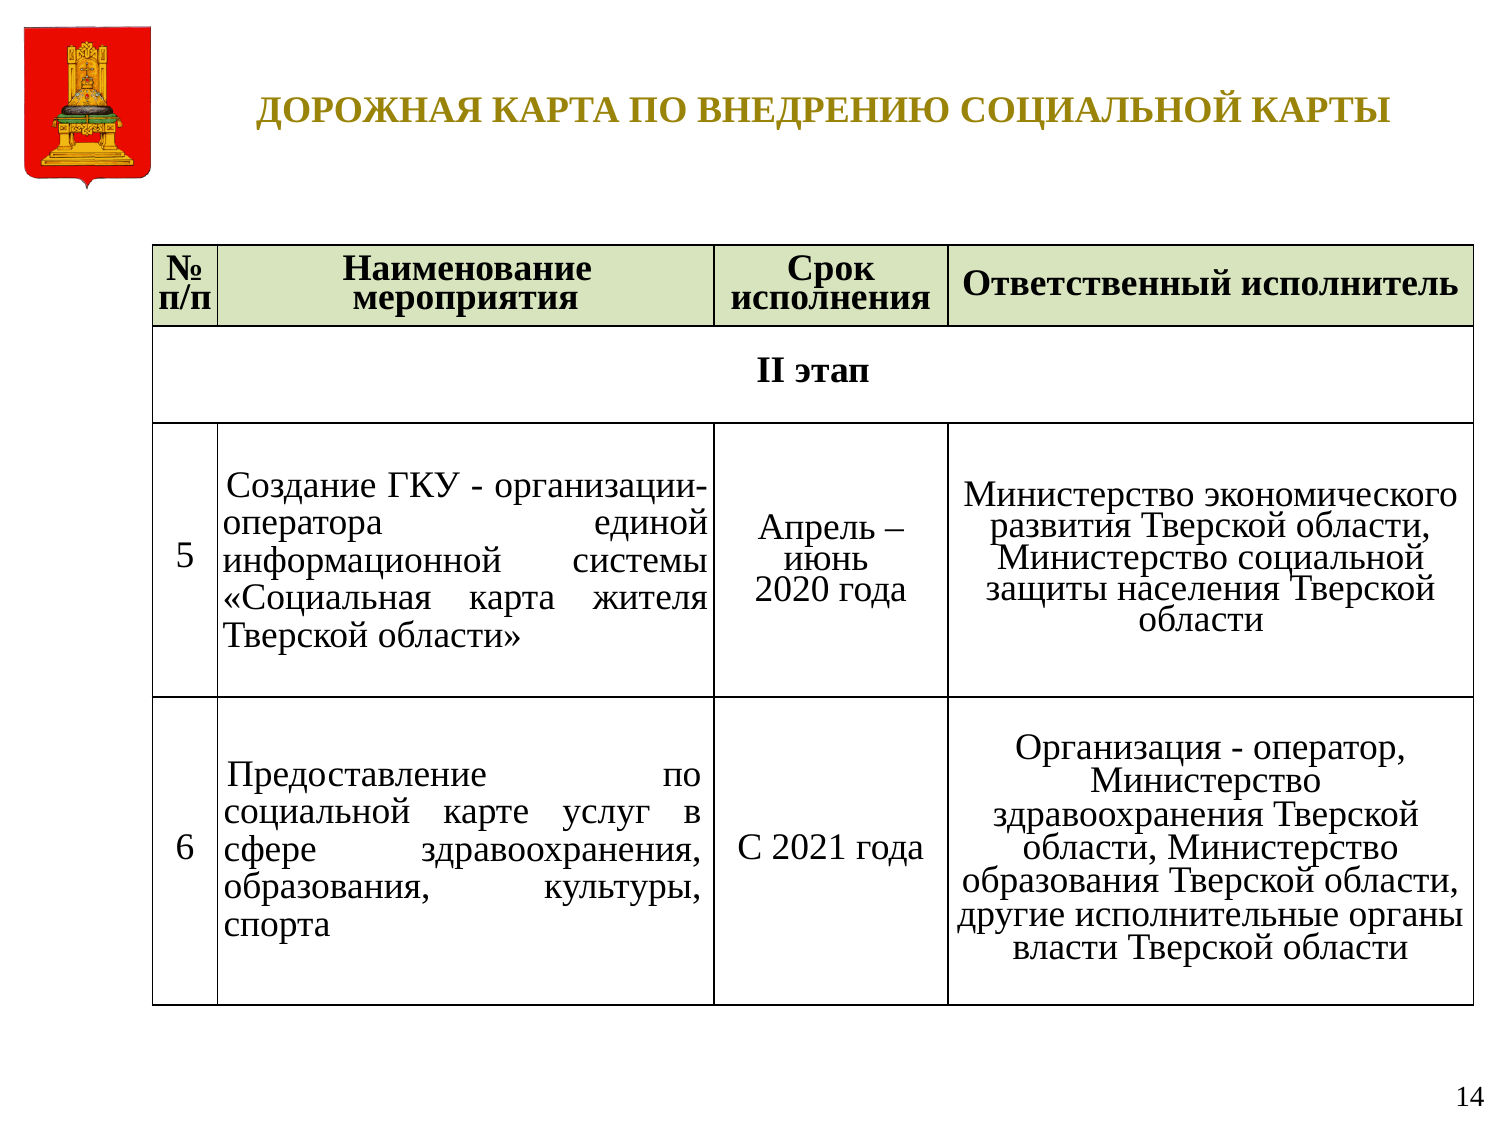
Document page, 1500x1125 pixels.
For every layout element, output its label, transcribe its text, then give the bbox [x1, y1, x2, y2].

table_cell 6 [153, 698, 217, 1004]
picture [20, 18, 160, 198]
slide_number 14 [1149, 1065, 1500, 1125]
table_cell 5 [153, 424, 217, 696]
table_cell С 2021 года [715, 698, 947, 1004]
table_cell Организация - оператор, Министерство здравоохранения Тверской области, Министерство образования Тверской области, другие исполнительные органы власти Тверской области [949, 698, 1473, 1004]
table_cell Создание ГКУ - организации-оператора единой информационной системы «Социальная карта жителя Тверской области» [218, 424, 713, 696]
table_header № п/п [153, 246, 217, 325]
table_cell Апрель – июнь 2020 года [715, 424, 947, 696]
table_header Ответственный исполнитель [949, 246, 1473, 325]
table_cell Министерство экономического развития Тверской области, Министерство социальной защиты населения Тверской области [949, 424, 1473, 696]
text_box ДОРОЖНАЯ КАРТА ПО ВНЕДРЕНИЮ СОЦИАЛЬНОЙ КАРТЫ [165, 79, 1500, 136]
table_header Срок исполнения [715, 246, 947, 325]
table_header Наименование мероприятия [218, 246, 713, 325]
table_cell II этап [153, 327, 1473, 422]
table_cell Предоставление по социальной карте услуг в сфере здравоохранения, образования, культуры, спорта [218, 698, 713, 1004]
